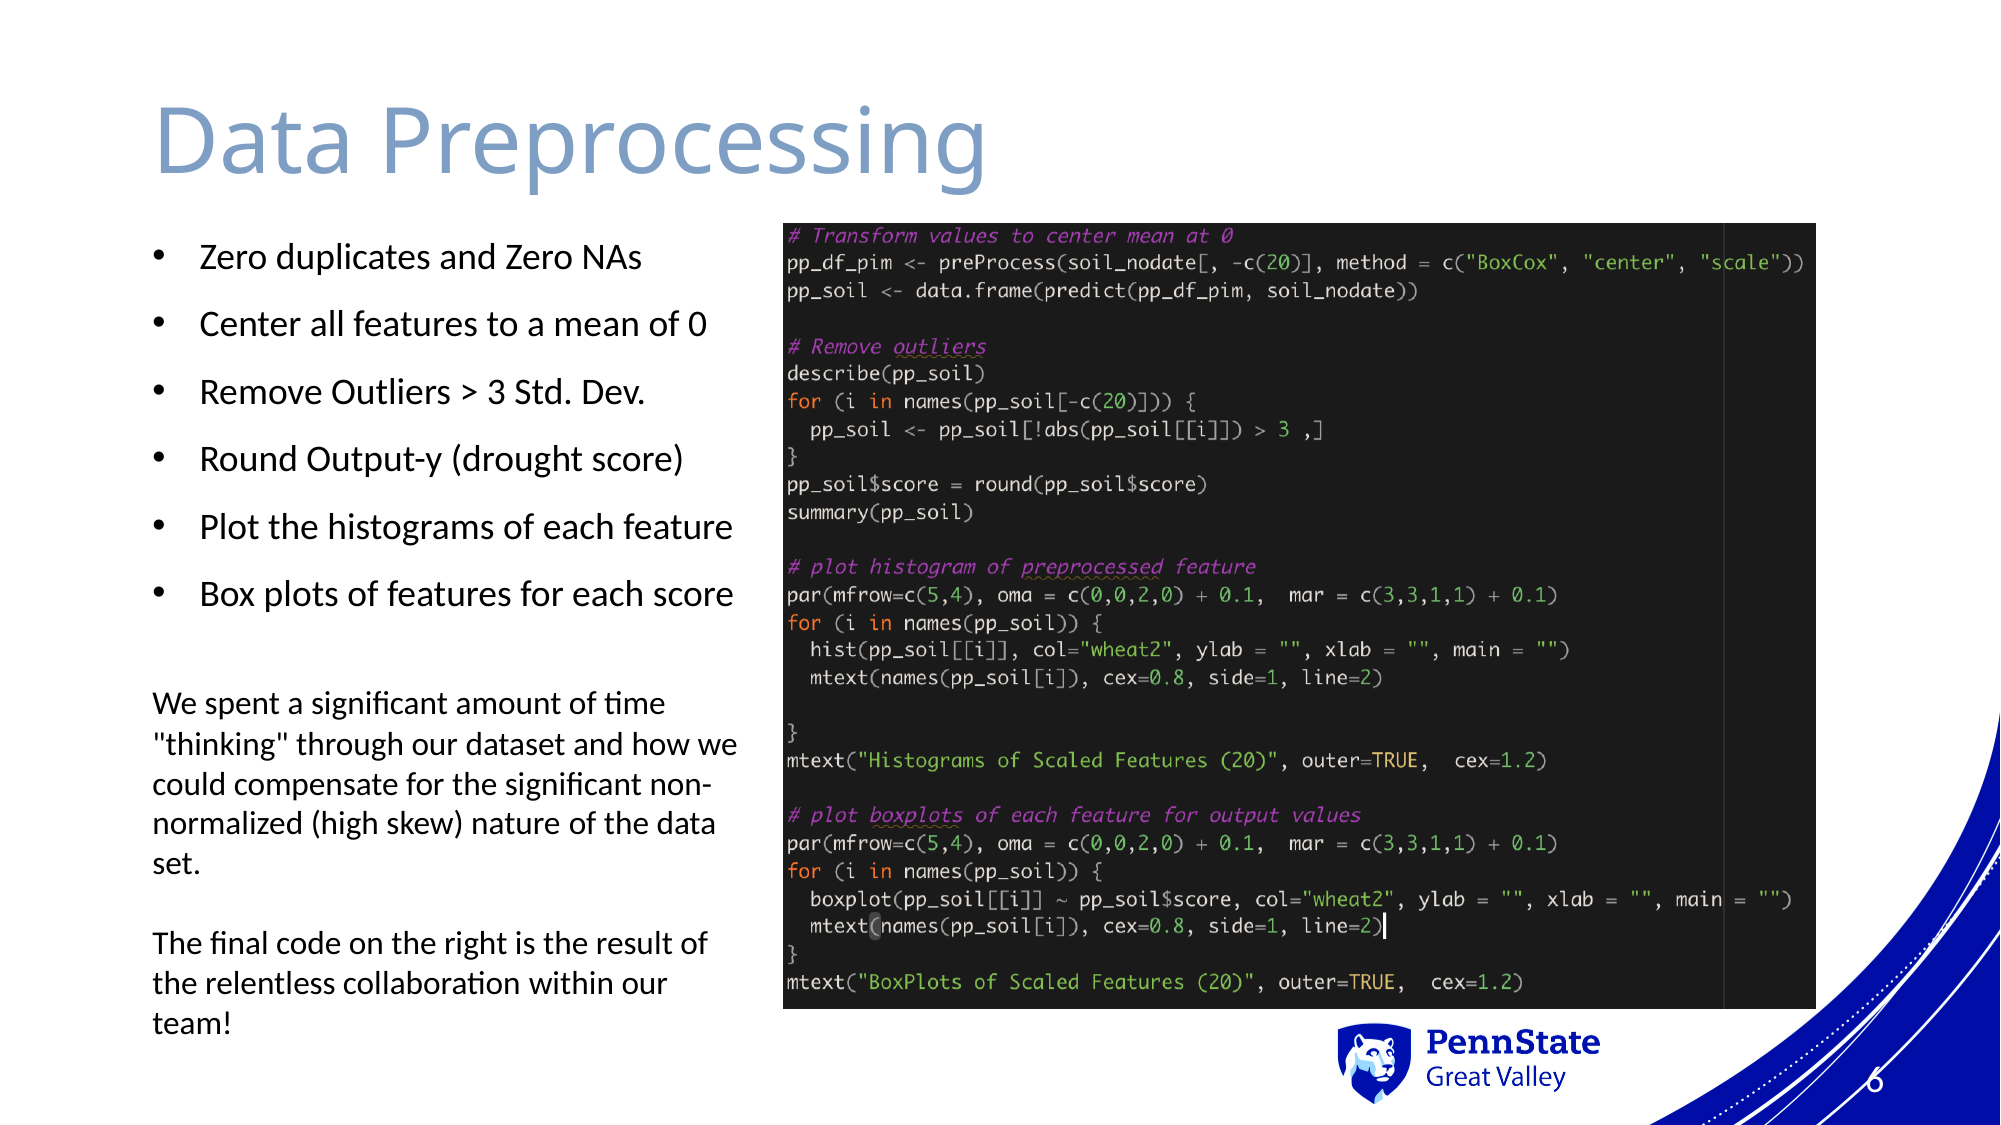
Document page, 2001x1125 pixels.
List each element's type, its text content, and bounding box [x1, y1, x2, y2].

picture [0, 0, 2000, 1125]
title Data Preprocessing [137, 59, 1863, 229]
text_box Zero duplicates and Zero NAs Center all features to a mean of 0 Remove Outliers > 3 Std. Dev. Round Output-y (drought score) Plot the histograms of each feature Box plots of features for each score We spent a significant amount of time "thinking" through our dataset and how we could compensate for the significant non-normalized (high skew) nature of the data set. The final code on the right is the result of the relentless collaboration within our team! [137, 201, 762, 1049]
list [783, 223, 1815, 1009]
